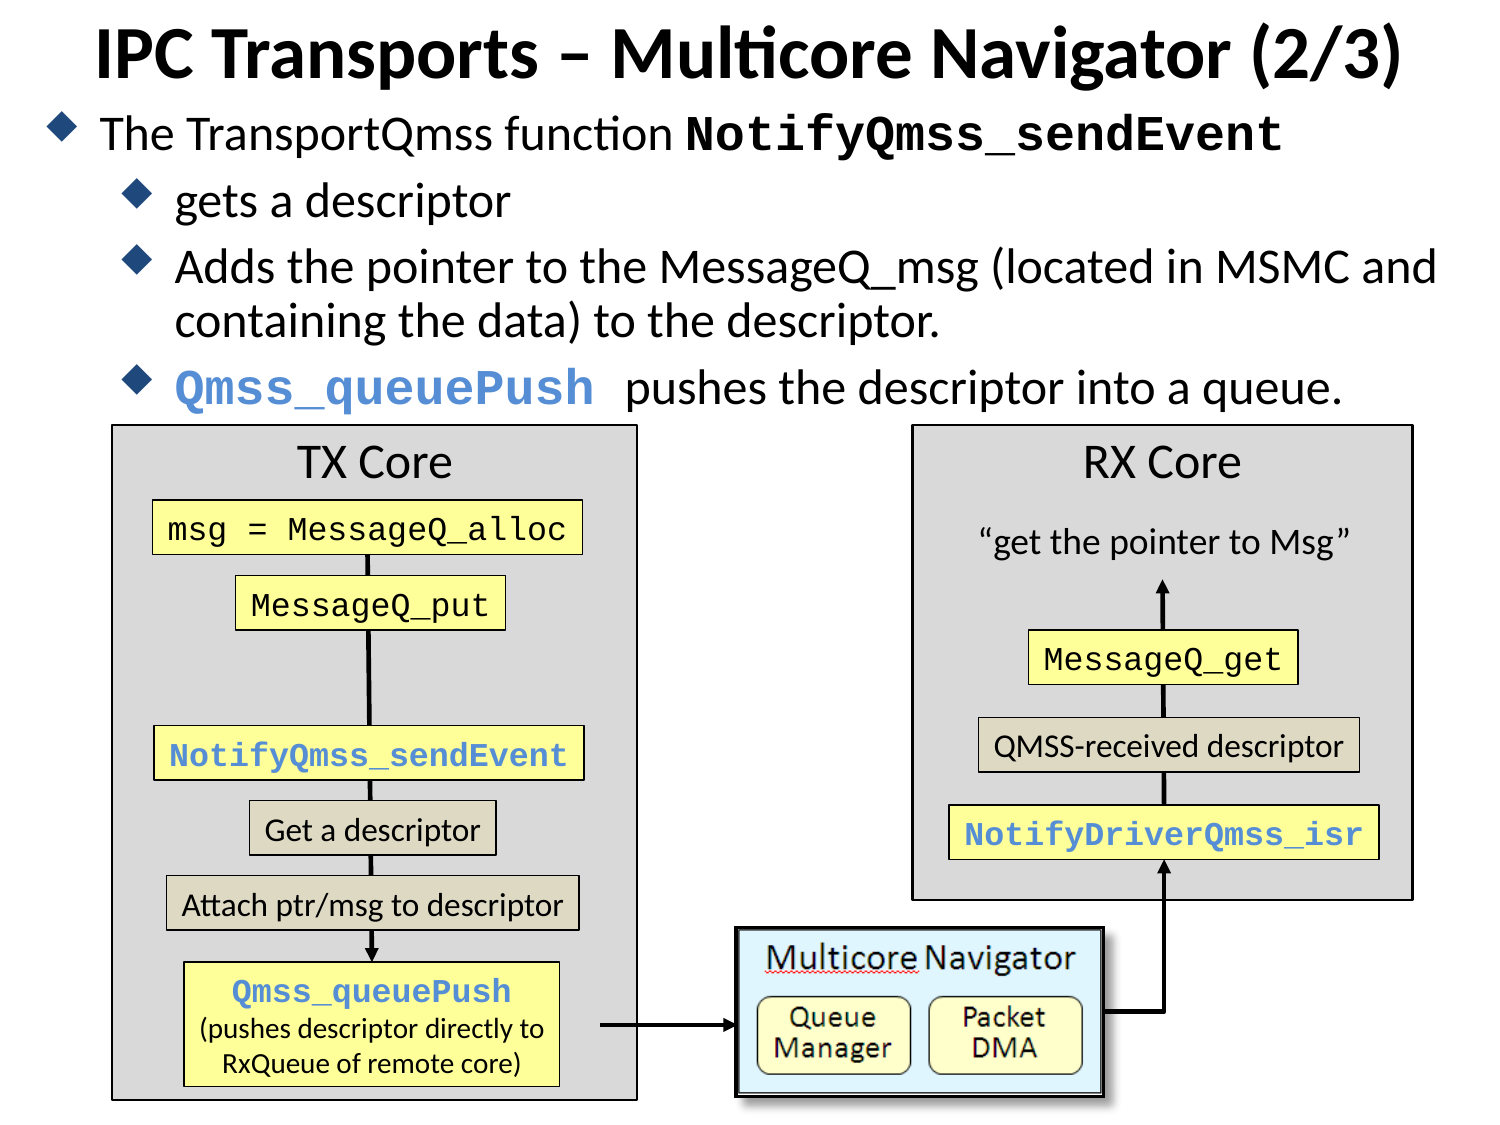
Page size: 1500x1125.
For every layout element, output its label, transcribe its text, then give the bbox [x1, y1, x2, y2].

text_box The TransportQmss function NotifyQmss_sendEvent gets a descriptor Adds the pointer to the MessageQ_msg (located in MSMC and containing the data) to the descriptor. Qmss_queuePush pushes the descriptor into a queue. [28, 100, 1468, 410]
title IPC Transports – Multicore Navigator (2/3) [0, 0, 1500, 104]
text_box [38, 1044, 1456, 1120]
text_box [912, 424, 1413, 901]
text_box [112, 424, 638, 1101]
picture [737, 928, 1103, 1095]
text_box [1101, 859, 1165, 1012]
